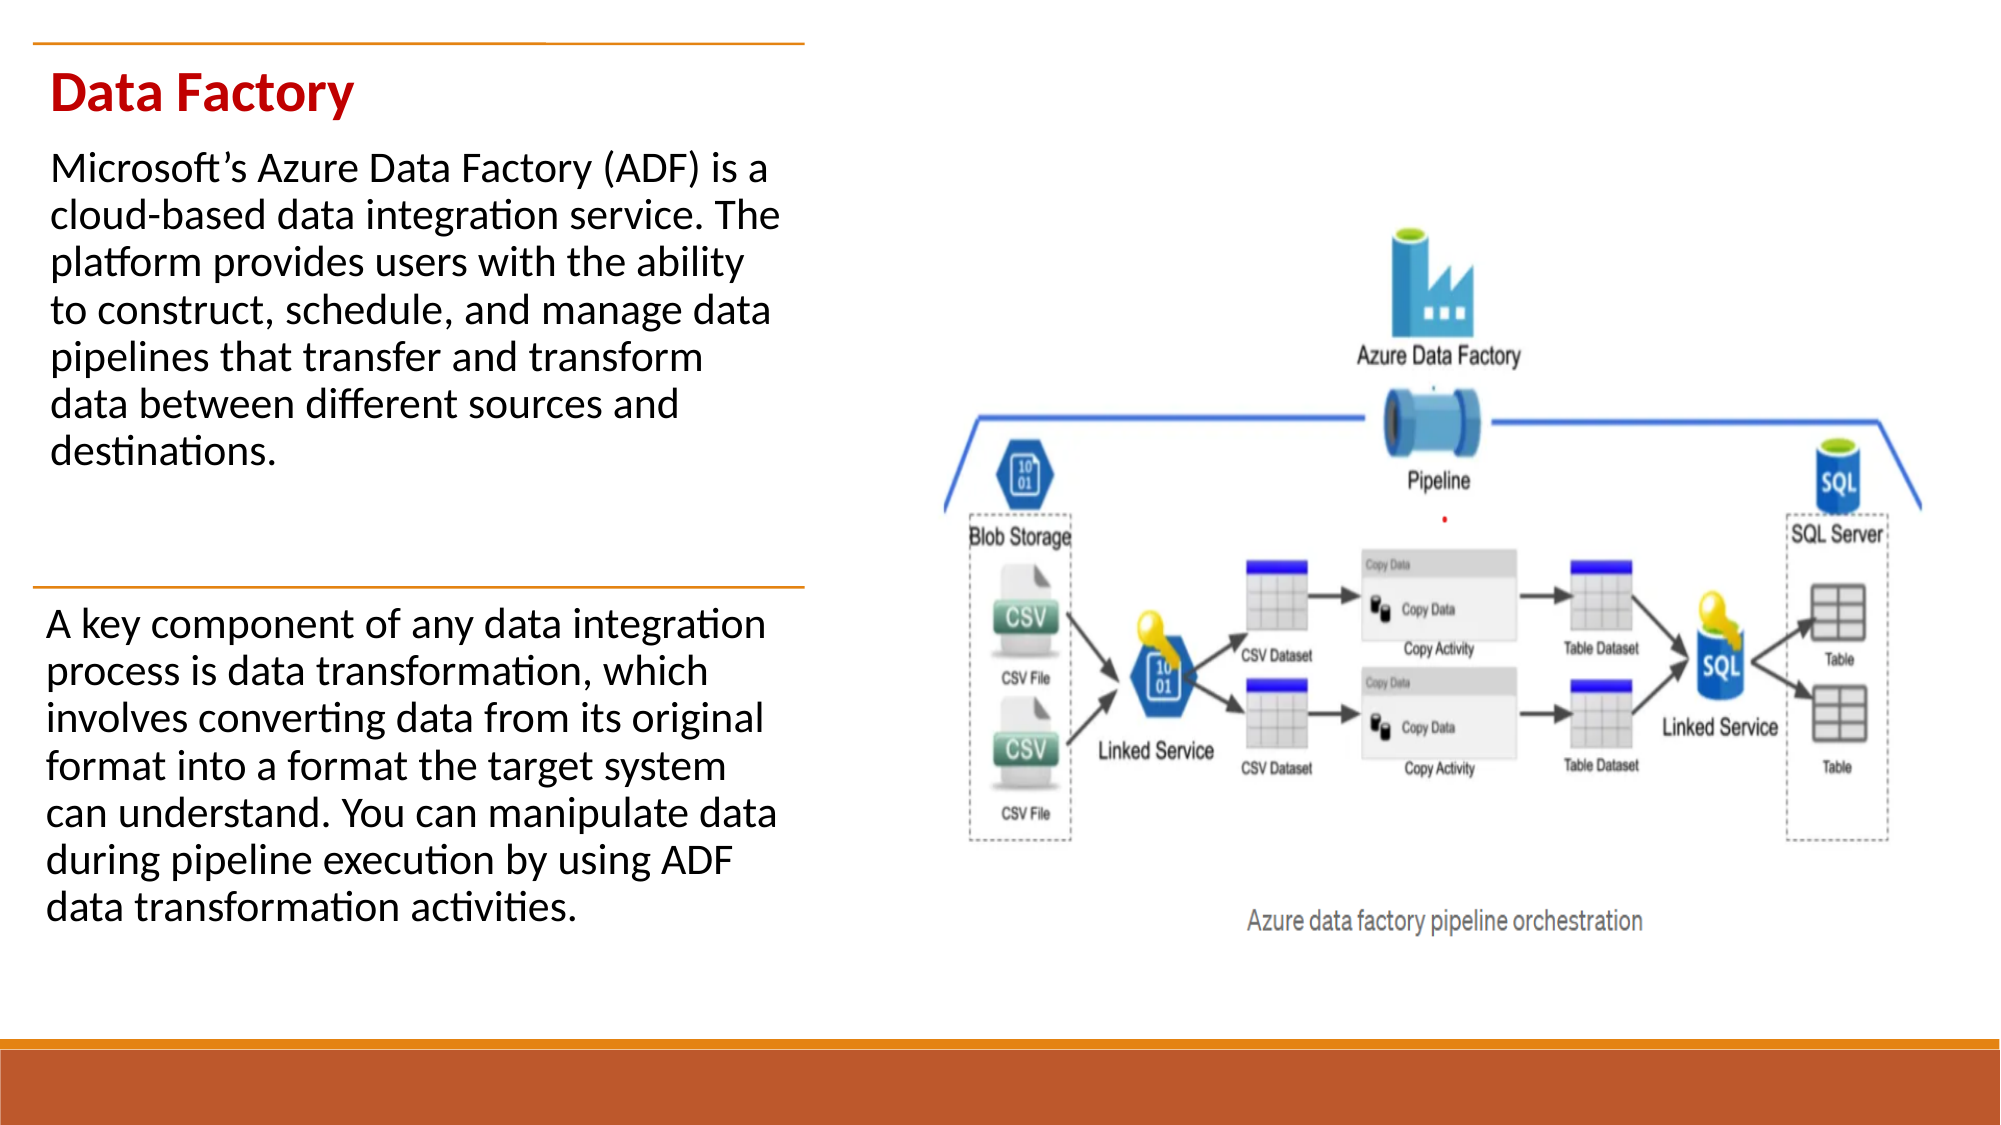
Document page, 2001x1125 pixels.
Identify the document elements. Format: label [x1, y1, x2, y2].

text_box [32, 43, 806, 993]
picture [868, 112, 2000, 969]
